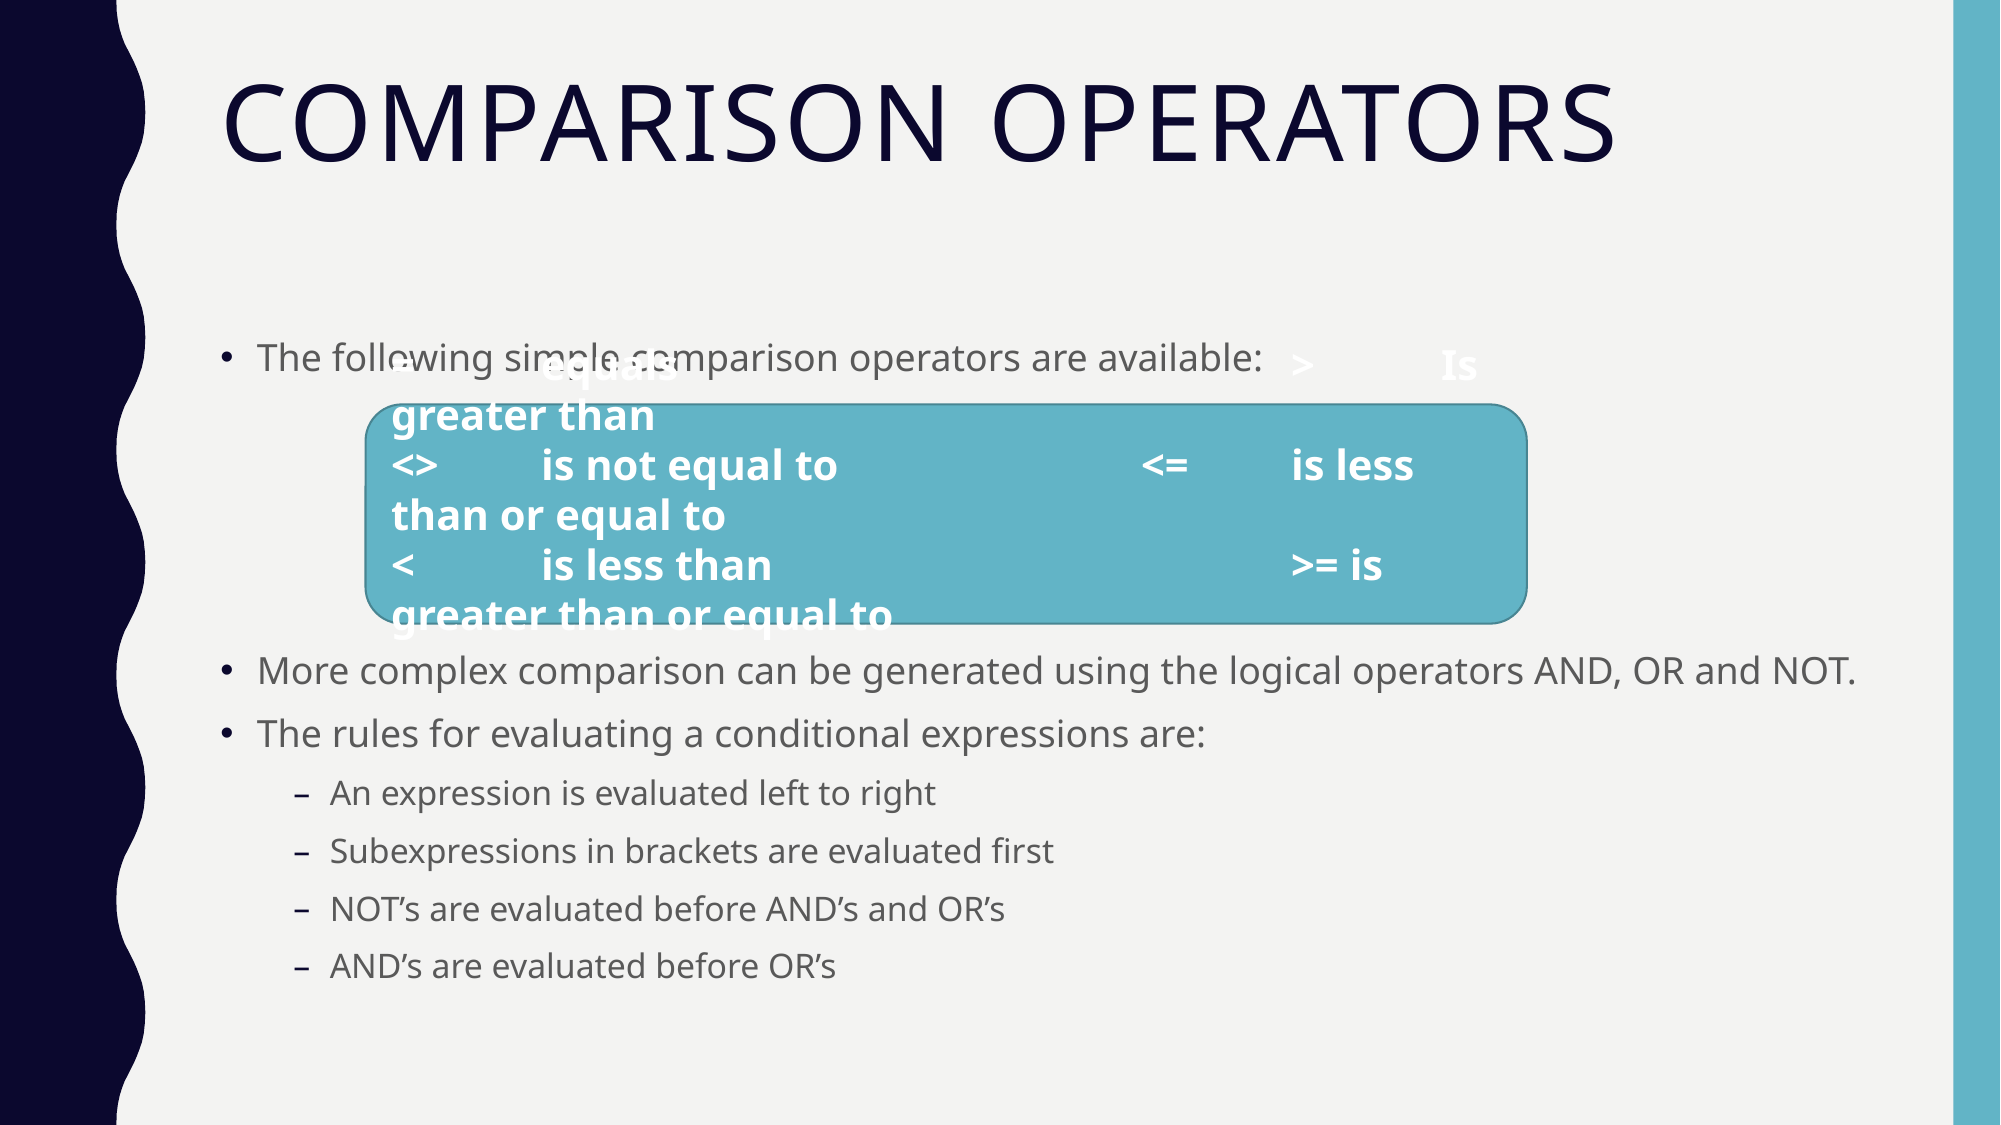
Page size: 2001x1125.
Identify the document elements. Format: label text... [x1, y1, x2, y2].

text_box = equals > Is greater than <> is not equal to <= is less than or equal to < is less than >= is greater than or equal to [364, 403, 1528, 625]
title Comparison Operators [205, 62, 1875, 308]
list The following simple comparison operators are available: More complex comparison can be generated using the logical operators AND, OR and NOT. The rules for evaluating a conditional expressions are: An expression is evaluated left to right Subexpressions in brackets are evaluated first NOT’s are evaluated before AND’s and OR’s AND’s are evaluated before OR’s [205, 322, 1875, 1006]
